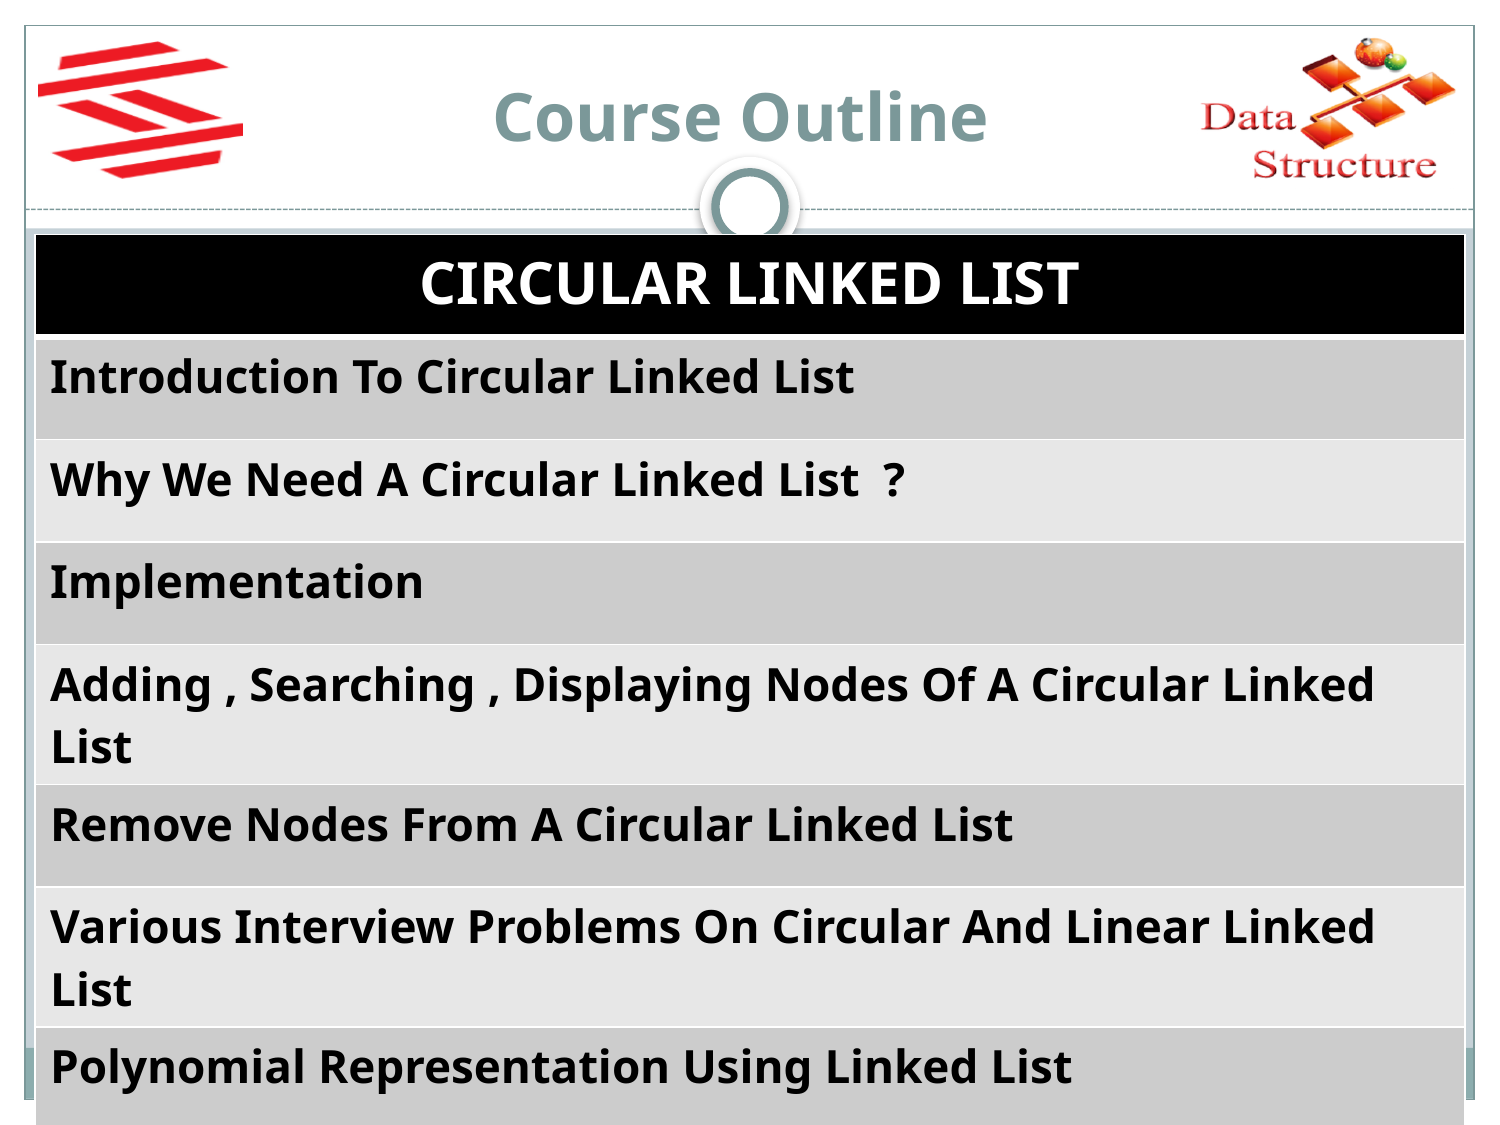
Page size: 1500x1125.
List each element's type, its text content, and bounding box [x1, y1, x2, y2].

table_cell Polynomial Representation Using Linked List [36, 1028, 1464, 1125]
picture [37, 40, 243, 185]
table_cell Introduction To Circular Linked List [36, 340, 1464, 439]
picture [1183, 34, 1466, 200]
table_cell Various Interview Problems On Circular And Linear Linked List [36, 888, 1464, 1026]
table_cell Implementation [36, 543, 1464, 644]
table_cell Remove Nodes From A Circular Linked List [36, 785, 1464, 886]
title Course Outline [237, 37, 1178, 162]
table_cell Why We Need A Circular Linked List ? [36, 440, 1464, 541]
list [1466, 243, 1471, 1125]
table_header CIRCULAR LINKED LIST [36, 235, 1464, 334]
table_cell Adding , Searching , Displaying Nodes Of A Circular Linked List [36, 645, 1464, 784]
